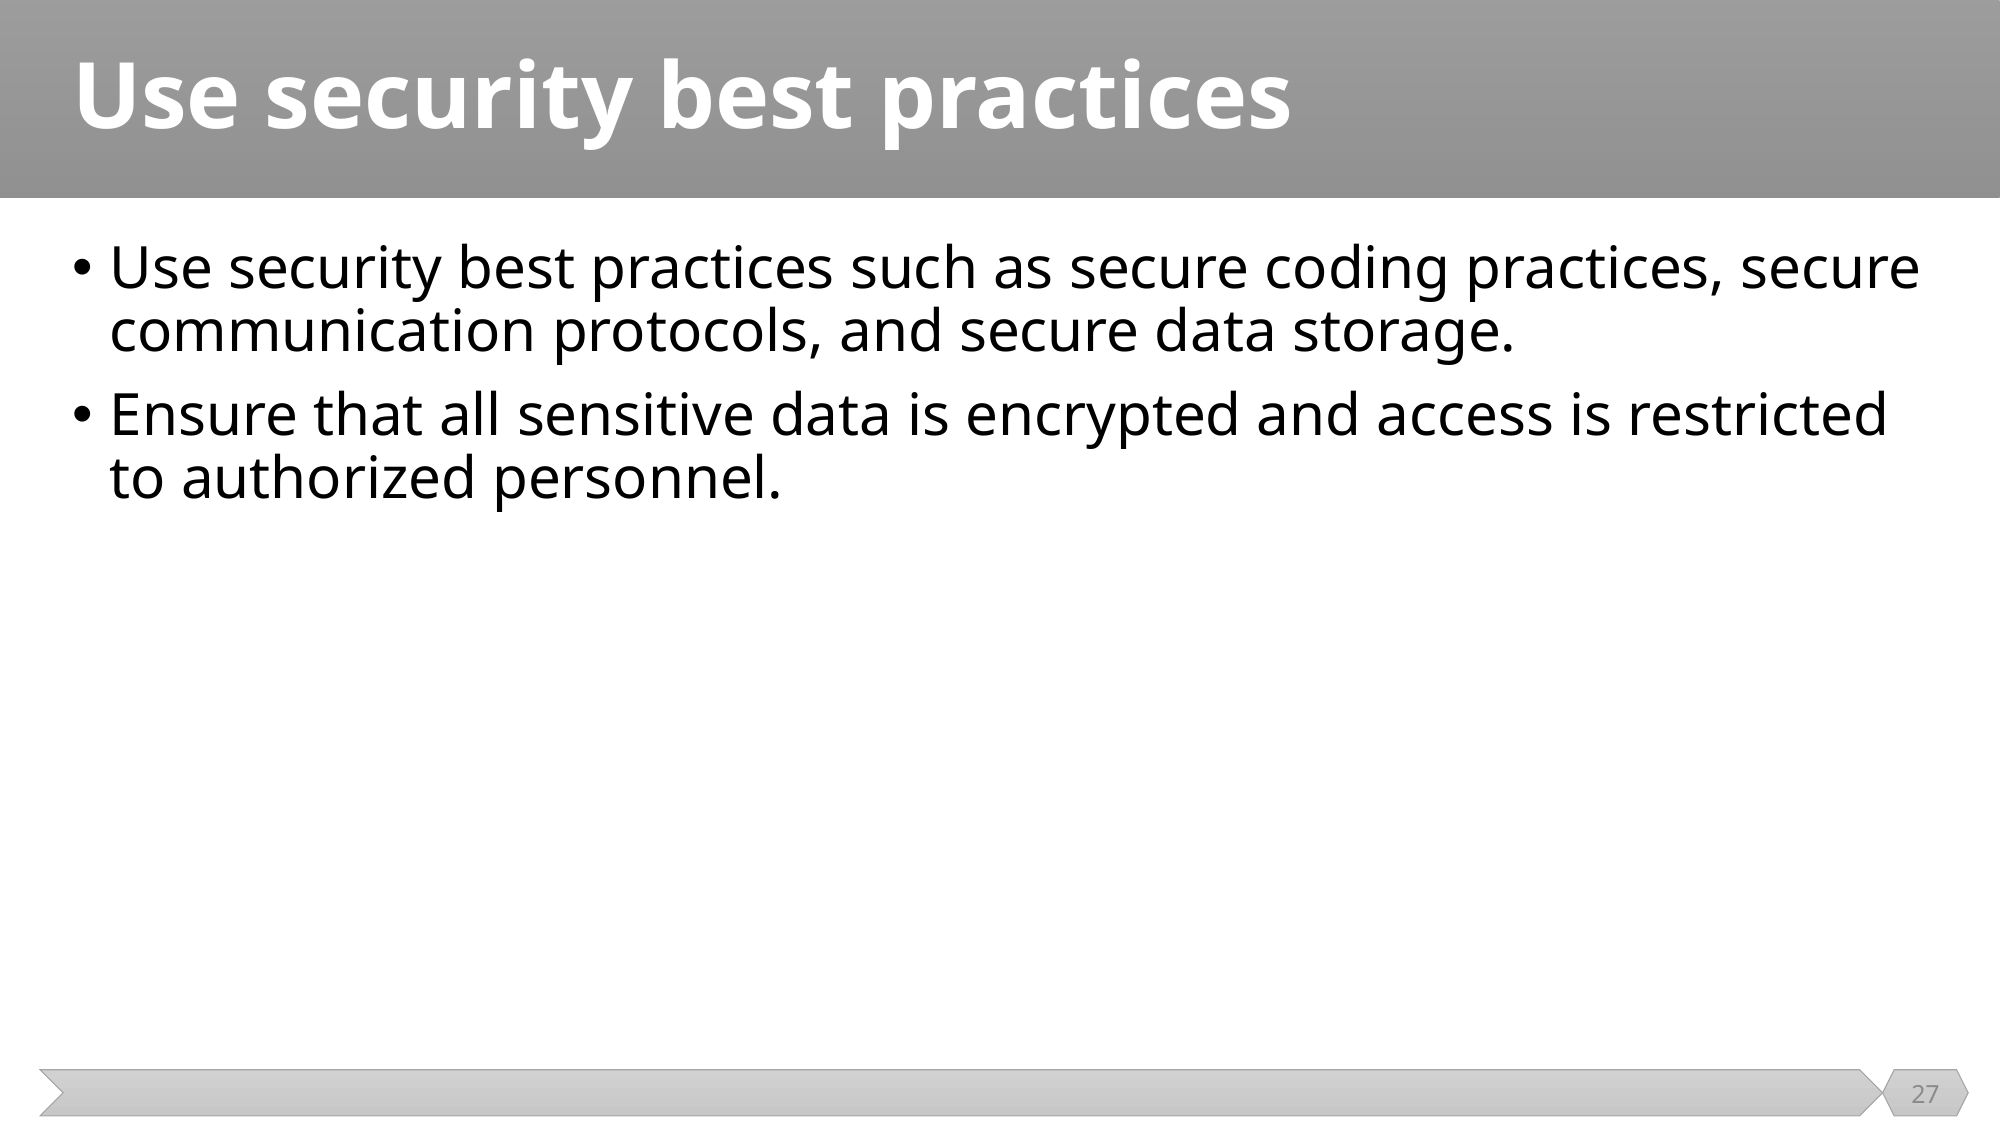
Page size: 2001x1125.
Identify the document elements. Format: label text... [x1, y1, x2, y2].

slide_number 27 [1882, 1065, 1969, 1125]
title Use security best practices [56, 0, 1969, 199]
list Use security best practices such as secure coding practices, secure communication protocols, and secure data storage. Ensure that all sensitive data is encrypted and access is restricted to authorized personnel. [56, 230, 1969, 1010]
